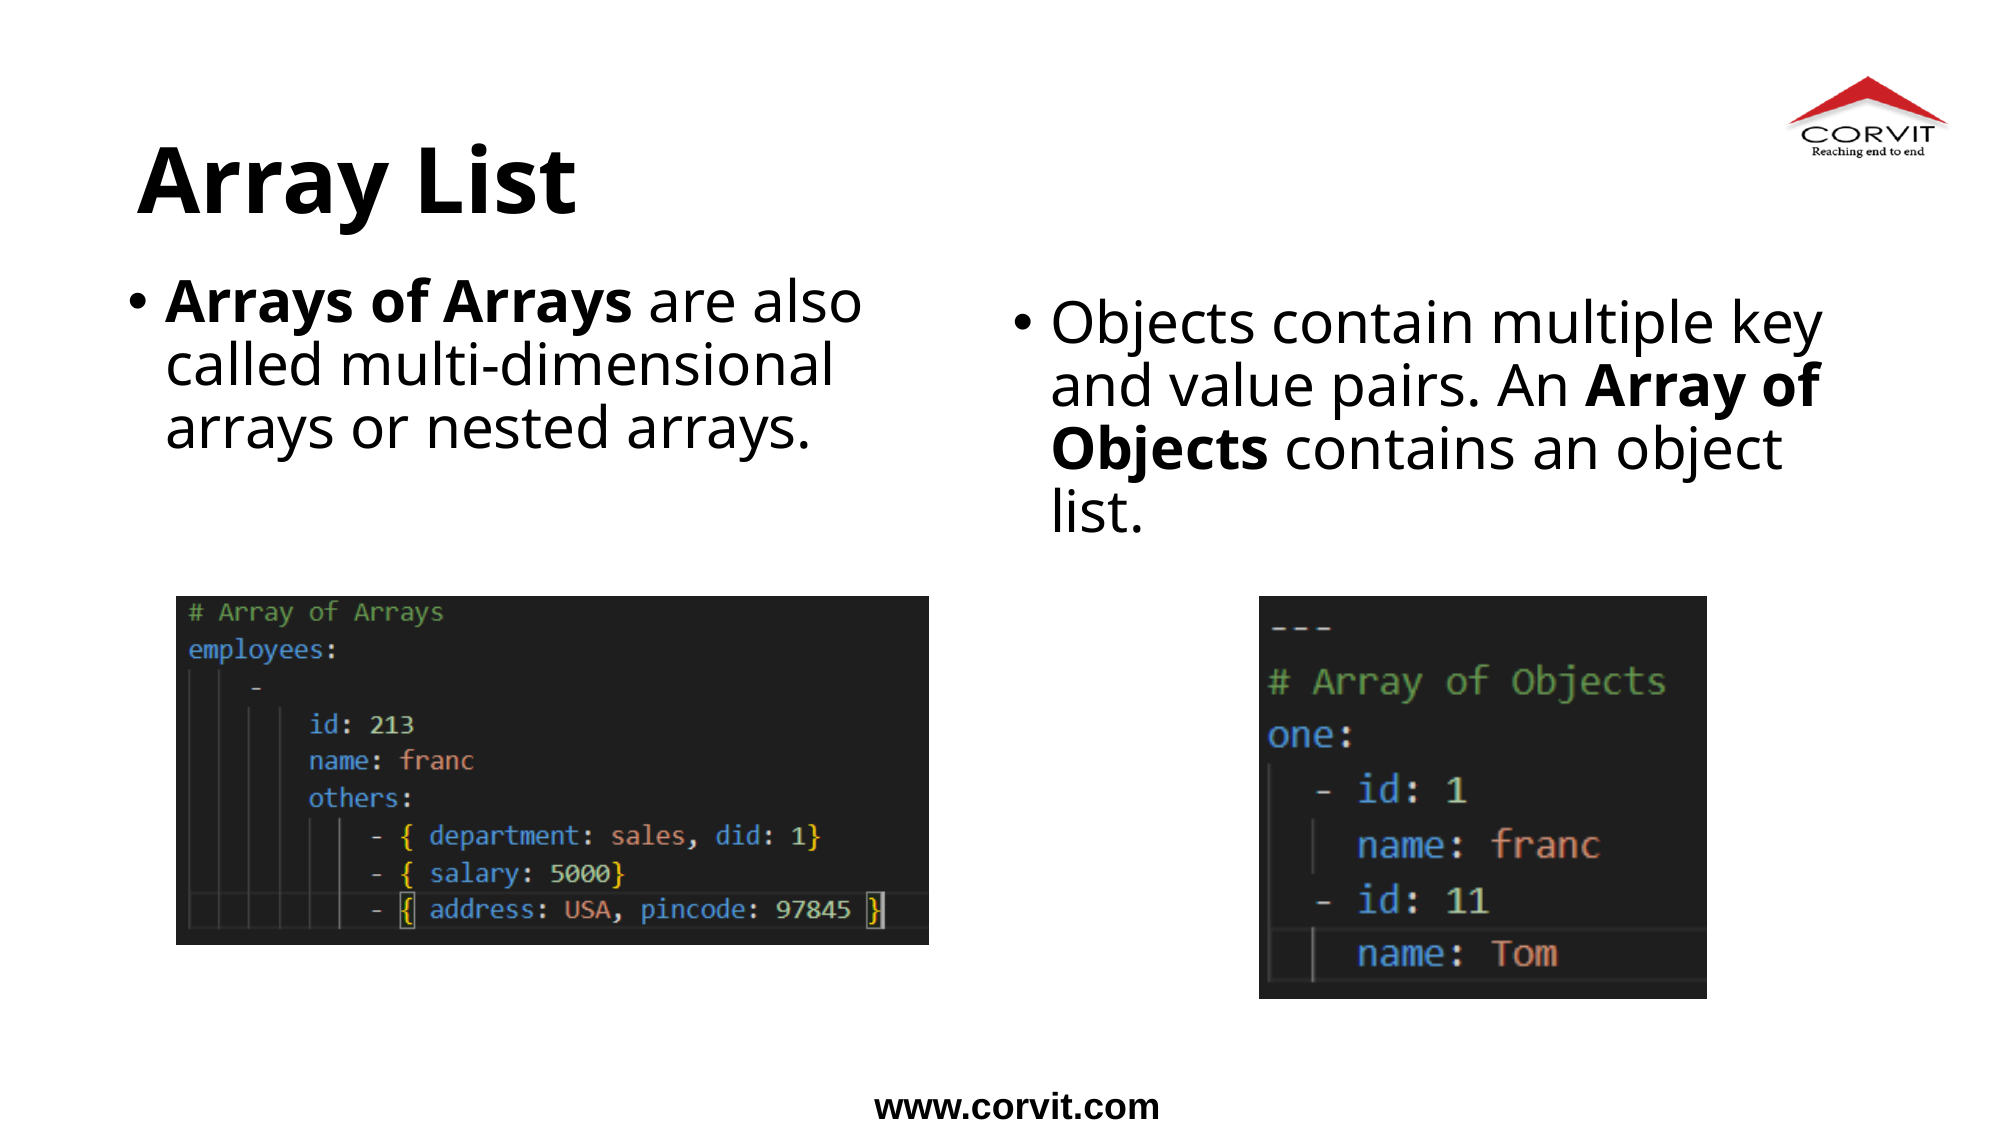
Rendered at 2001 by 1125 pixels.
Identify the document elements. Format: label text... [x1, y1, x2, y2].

text_box www.corvit.com [34, 1074, 2000, 1125]
list Objects contain multiple key and value pairs. An Array of Objects contains an object list. [1012, 292, 1863, 1007]
picture [176, 596, 929, 945]
list Arrays of Arrays are also called multi-dimensional arrays or nested arrays. [127, 272, 978, 986]
picture [1259, 596, 1707, 1000]
picture [1783, 73, 1951, 163]
title Array List [137, 75, 1863, 293]
